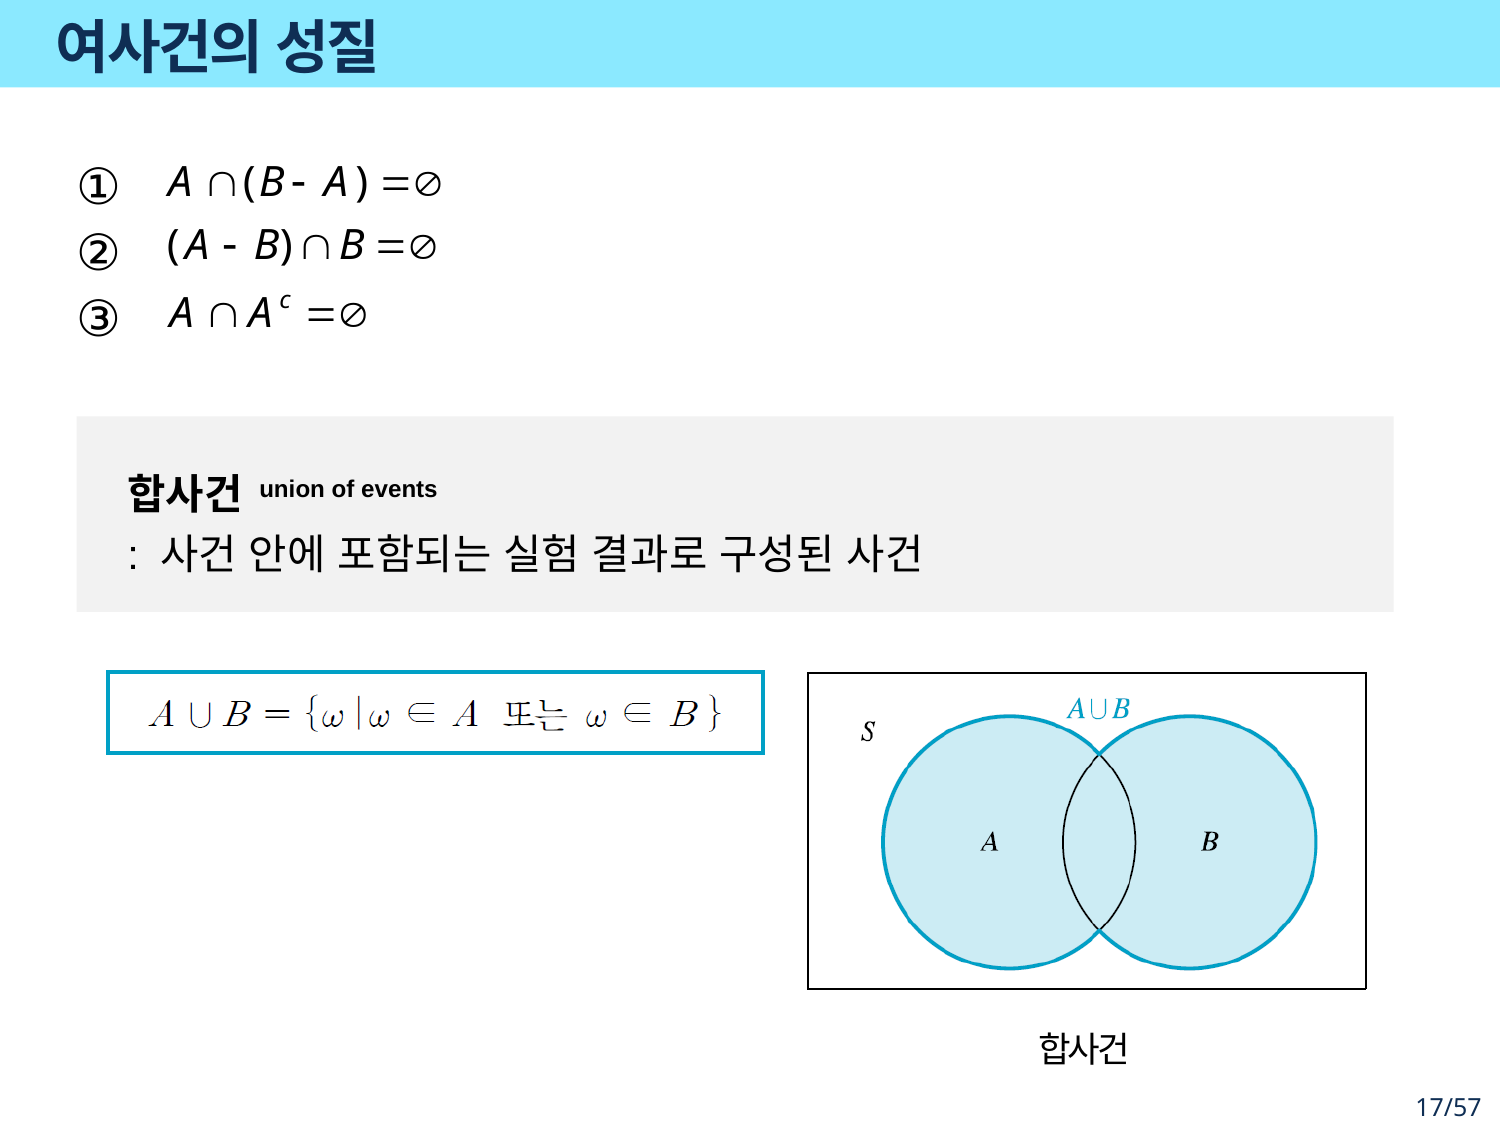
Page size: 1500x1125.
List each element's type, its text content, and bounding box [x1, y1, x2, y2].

text_box 합사건 [797, 1011, 1371, 1078]
picture [796, 650, 1389, 1002]
text_box ① ②③ [61, 141, 147, 392]
text_box [75, 414, 1396, 614]
picture [91, 656, 786, 777]
title 여사건의 성질 [40, 5, 1288, 84]
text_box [70, 158, 455, 348]
